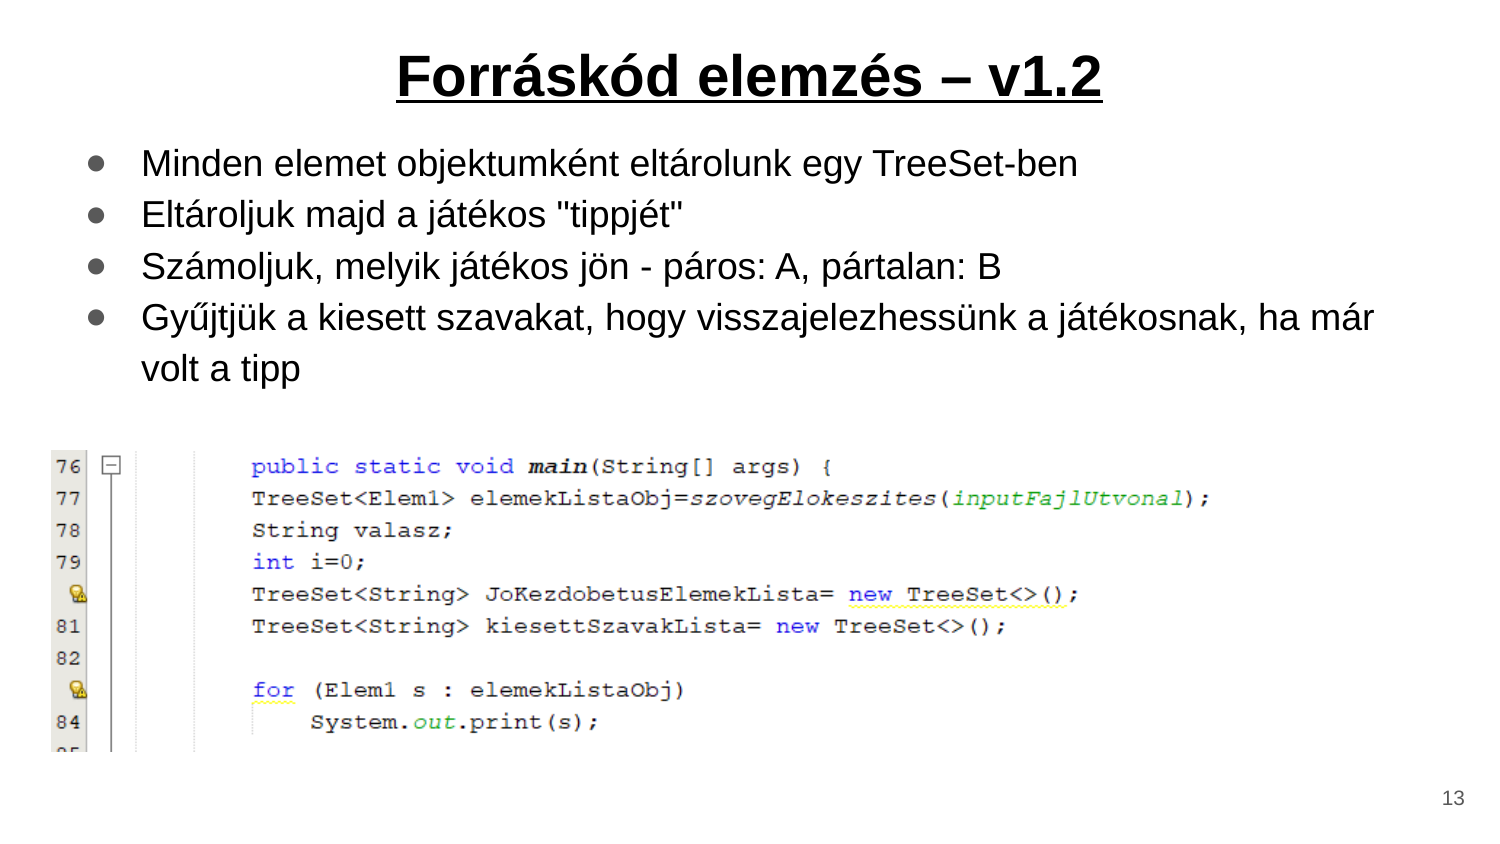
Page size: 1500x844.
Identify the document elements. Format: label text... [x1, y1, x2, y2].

slide_number 13 [1389, 764, 1480, 830]
text_box Forráskód elemzés – v1.2 [51, 23, 1449, 117]
picture [51, 450, 1240, 752]
list Minden elemet objektumként eltárolunk egy TreeSet-ben Eltároljuk majd a játékos "tippjét" Számoljuk, melyik játékos jön - páros: A, pártalan: B Gyűjtjük a kiesett szavakat, hogy visszajelezhessünk a játékosnak, ha már volt a tipp [51, 117, 1449, 750]
